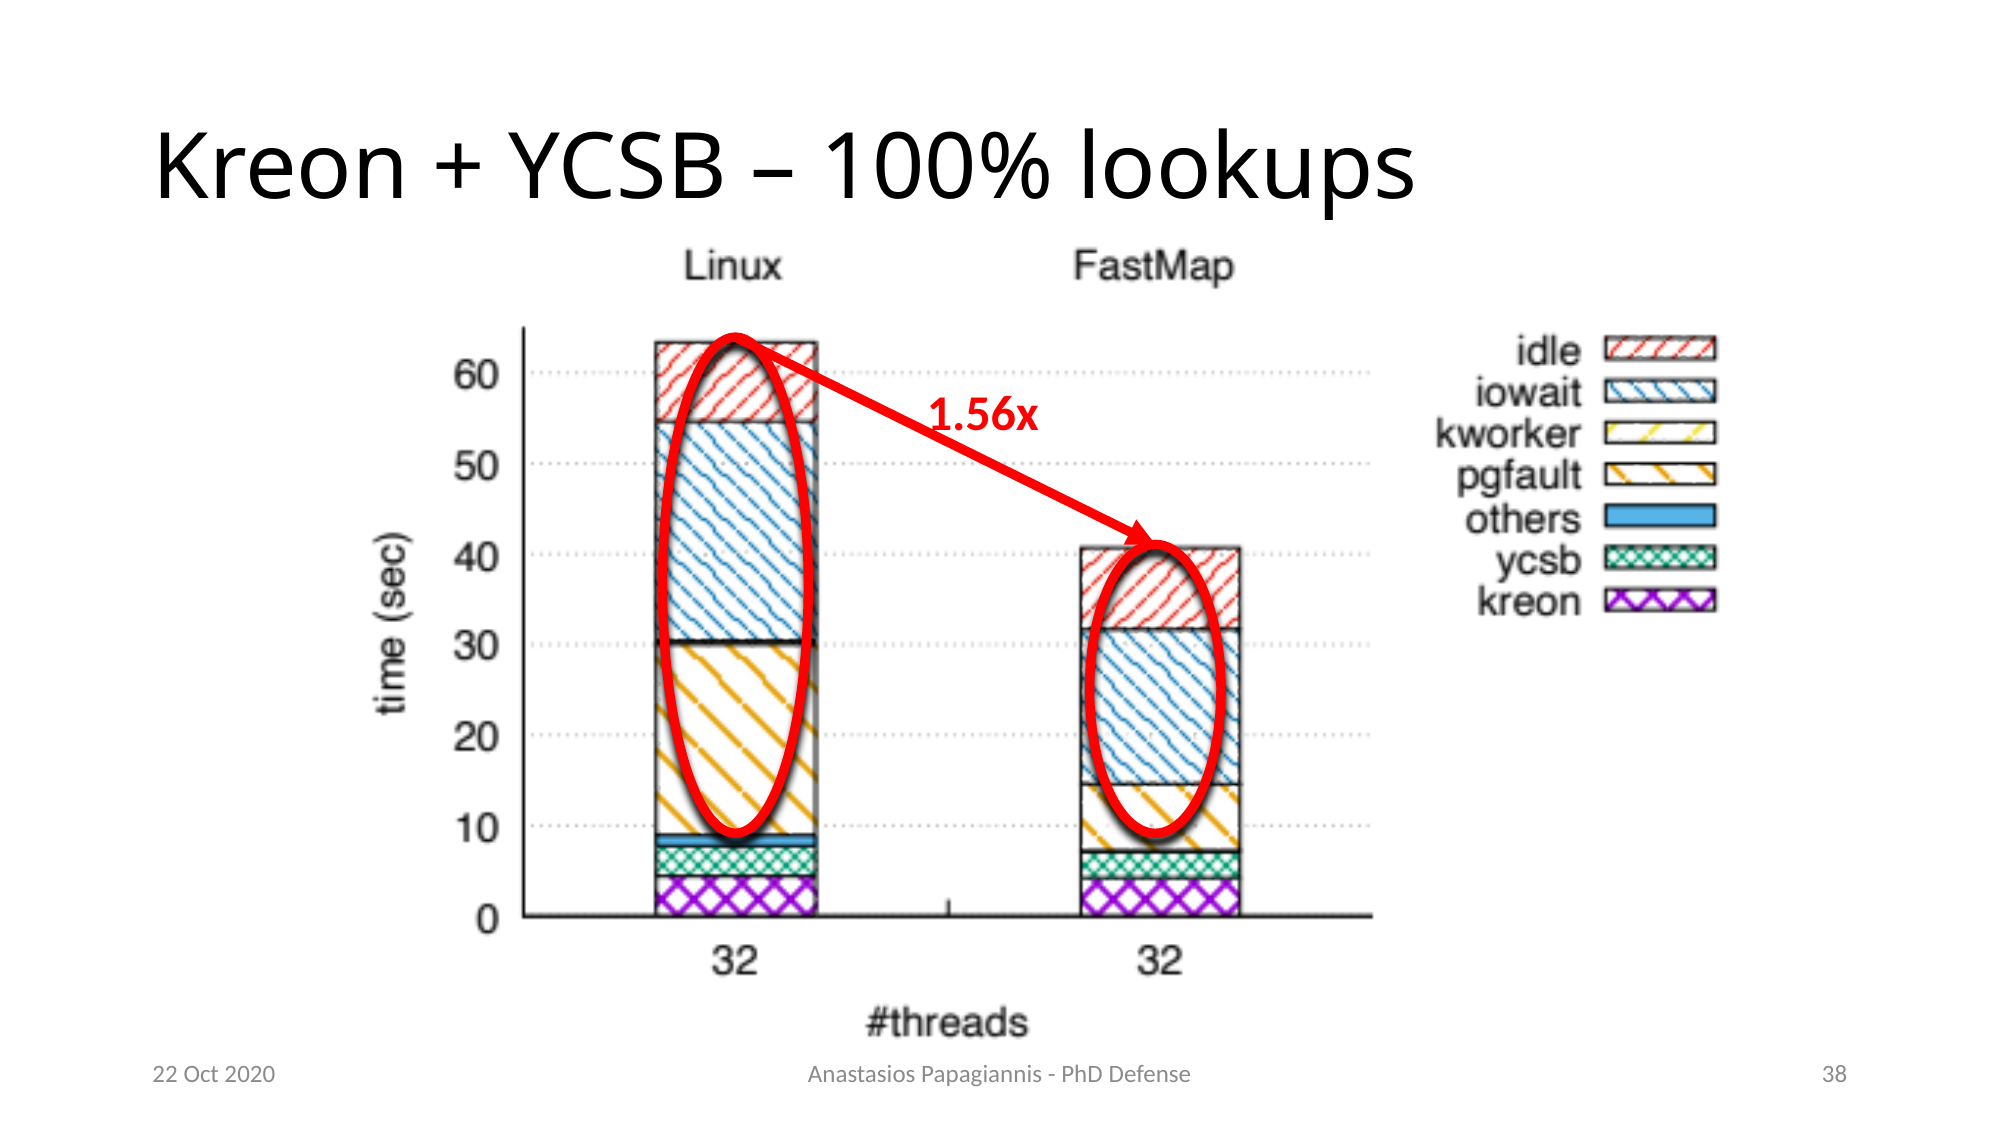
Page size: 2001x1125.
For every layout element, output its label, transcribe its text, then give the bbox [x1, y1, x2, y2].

slide_number 38 [1412, 1042, 1863, 1103]
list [353, 201, 1756, 1043]
title Kreon + YCSB – 100% lookups [137, 59, 1863, 278]
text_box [735, 337, 1156, 545]
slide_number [137, 1042, 588, 1103]
footer Anastasios Papagiannis - PhD Defense [662, 1043, 1338, 1103]
